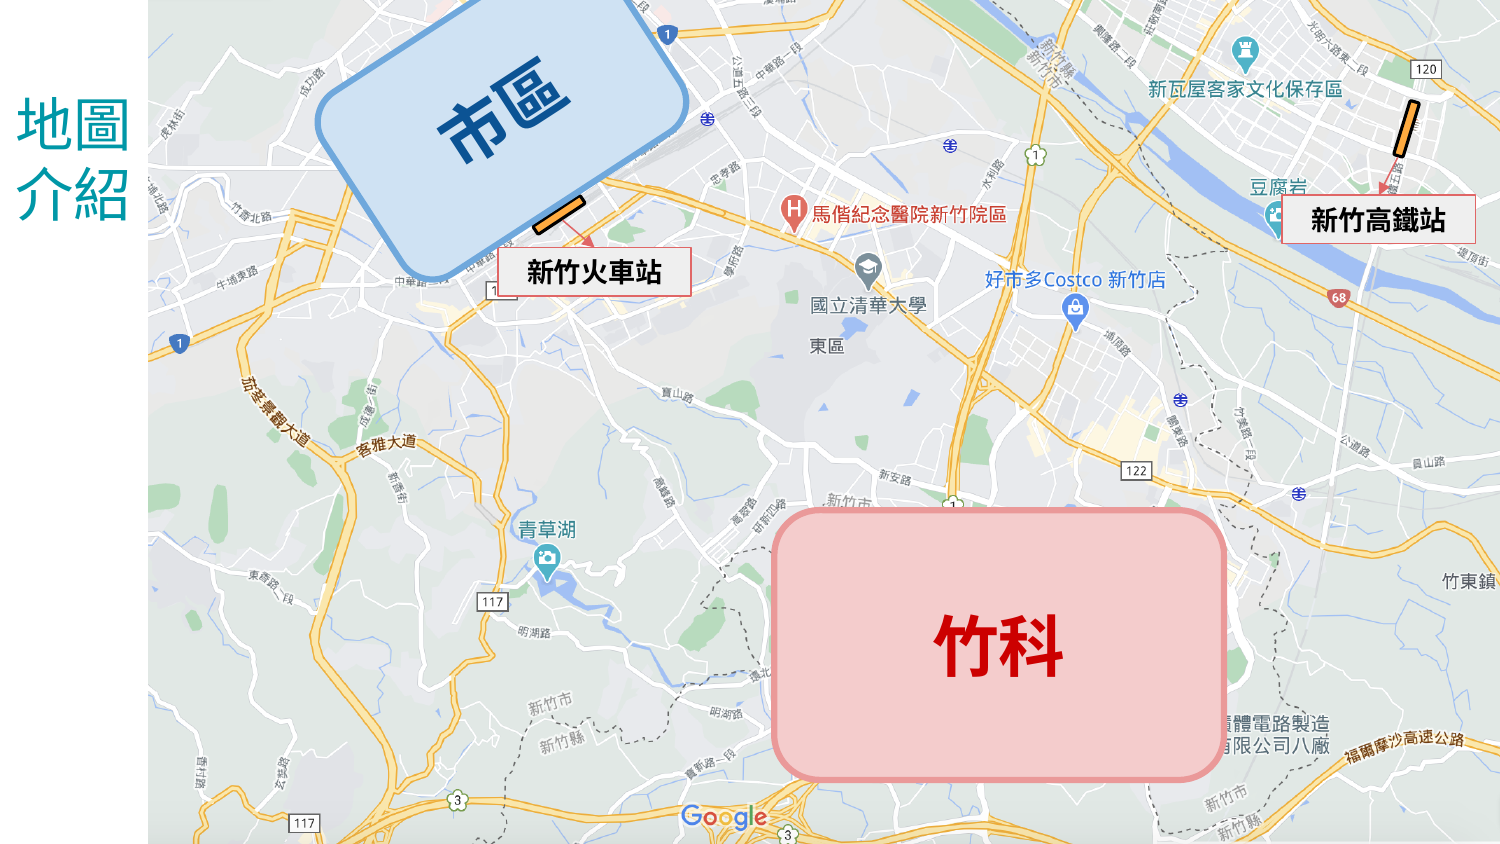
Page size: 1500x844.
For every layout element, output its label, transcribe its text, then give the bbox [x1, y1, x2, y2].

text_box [561, 218, 595, 248]
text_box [1378, 155, 1399, 196]
picture [148, 0, 1500, 844]
title 地圖 介紹 [0, 72, 142, 259]
